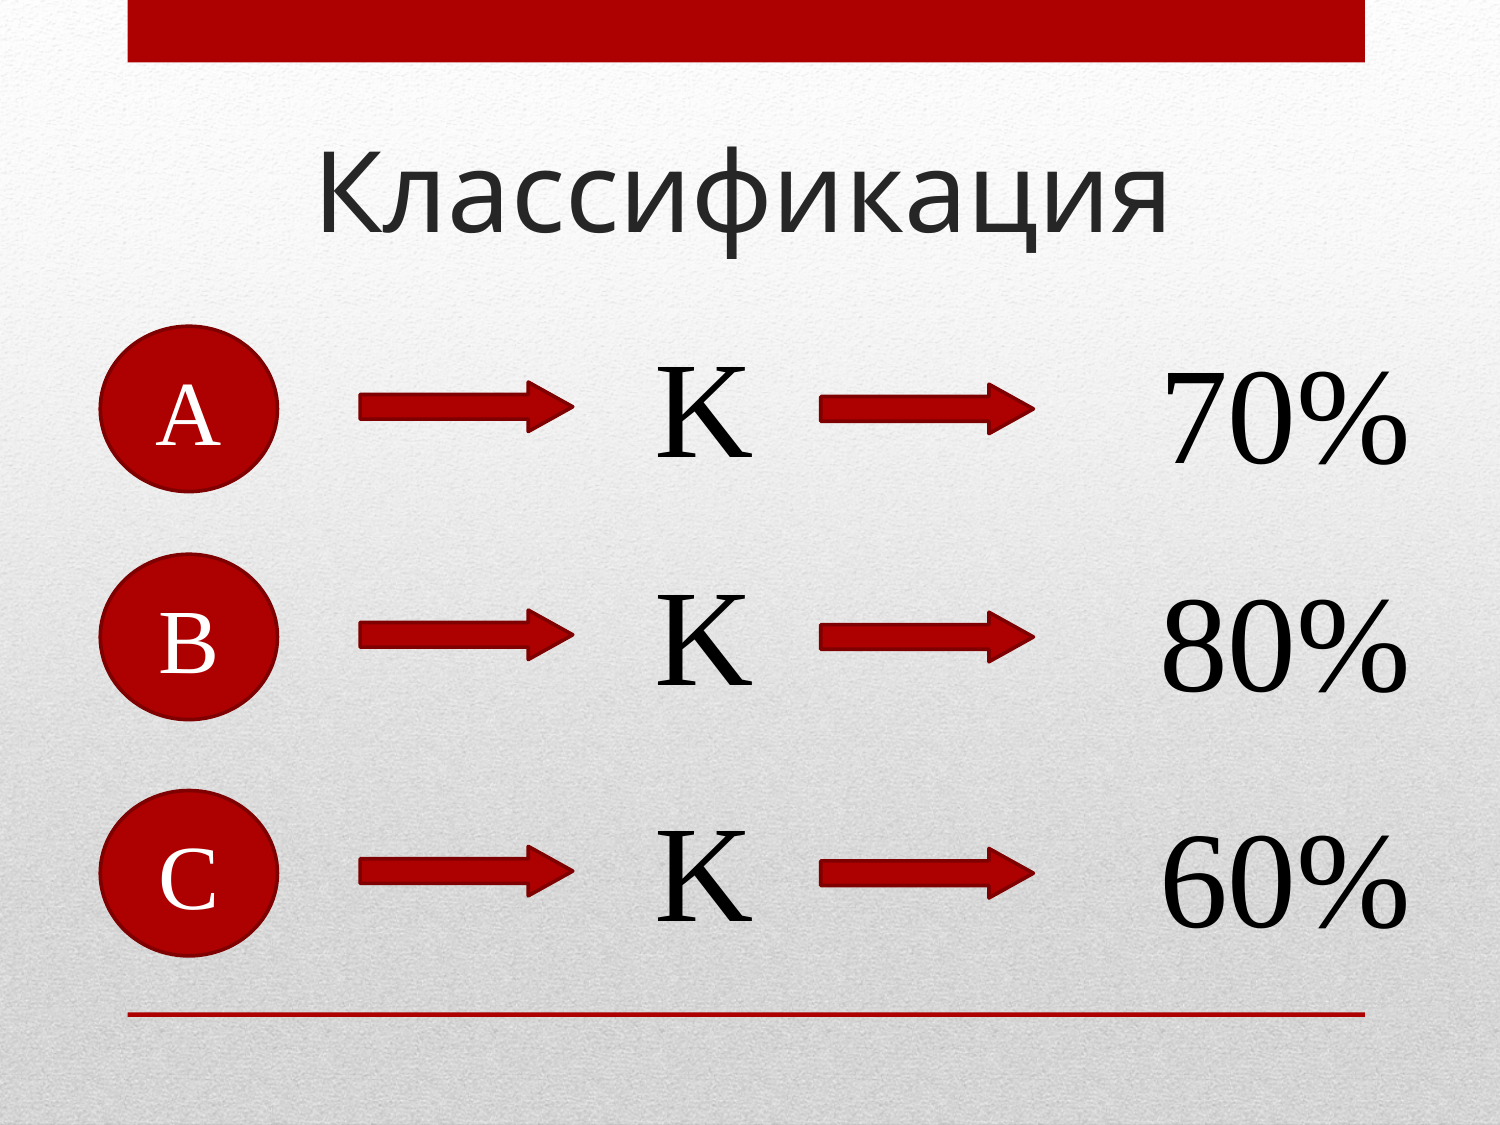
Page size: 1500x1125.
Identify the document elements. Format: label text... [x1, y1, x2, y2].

text_box 80% [1135, 546, 1436, 727]
text_box A [98, 324, 280, 494]
text_box K [631, 776, 777, 957]
text_box C [98, 788, 280, 958]
text_box K [631, 540, 777, 721]
text_box [818, 610, 1036, 664]
text_box K [631, 312, 777, 493]
text_box [818, 382, 1036, 436]
text_box [358, 380, 575, 434]
text_box [358, 608, 575, 662]
text_box 70% [1135, 318, 1436, 498]
text_box 60% [1135, 782, 1436, 963]
text_box [818, 846, 1036, 900]
text_box [358, 844, 575, 898]
text_box B [98, 552, 280, 722]
title Классификация [125, 0, 1363, 263]
